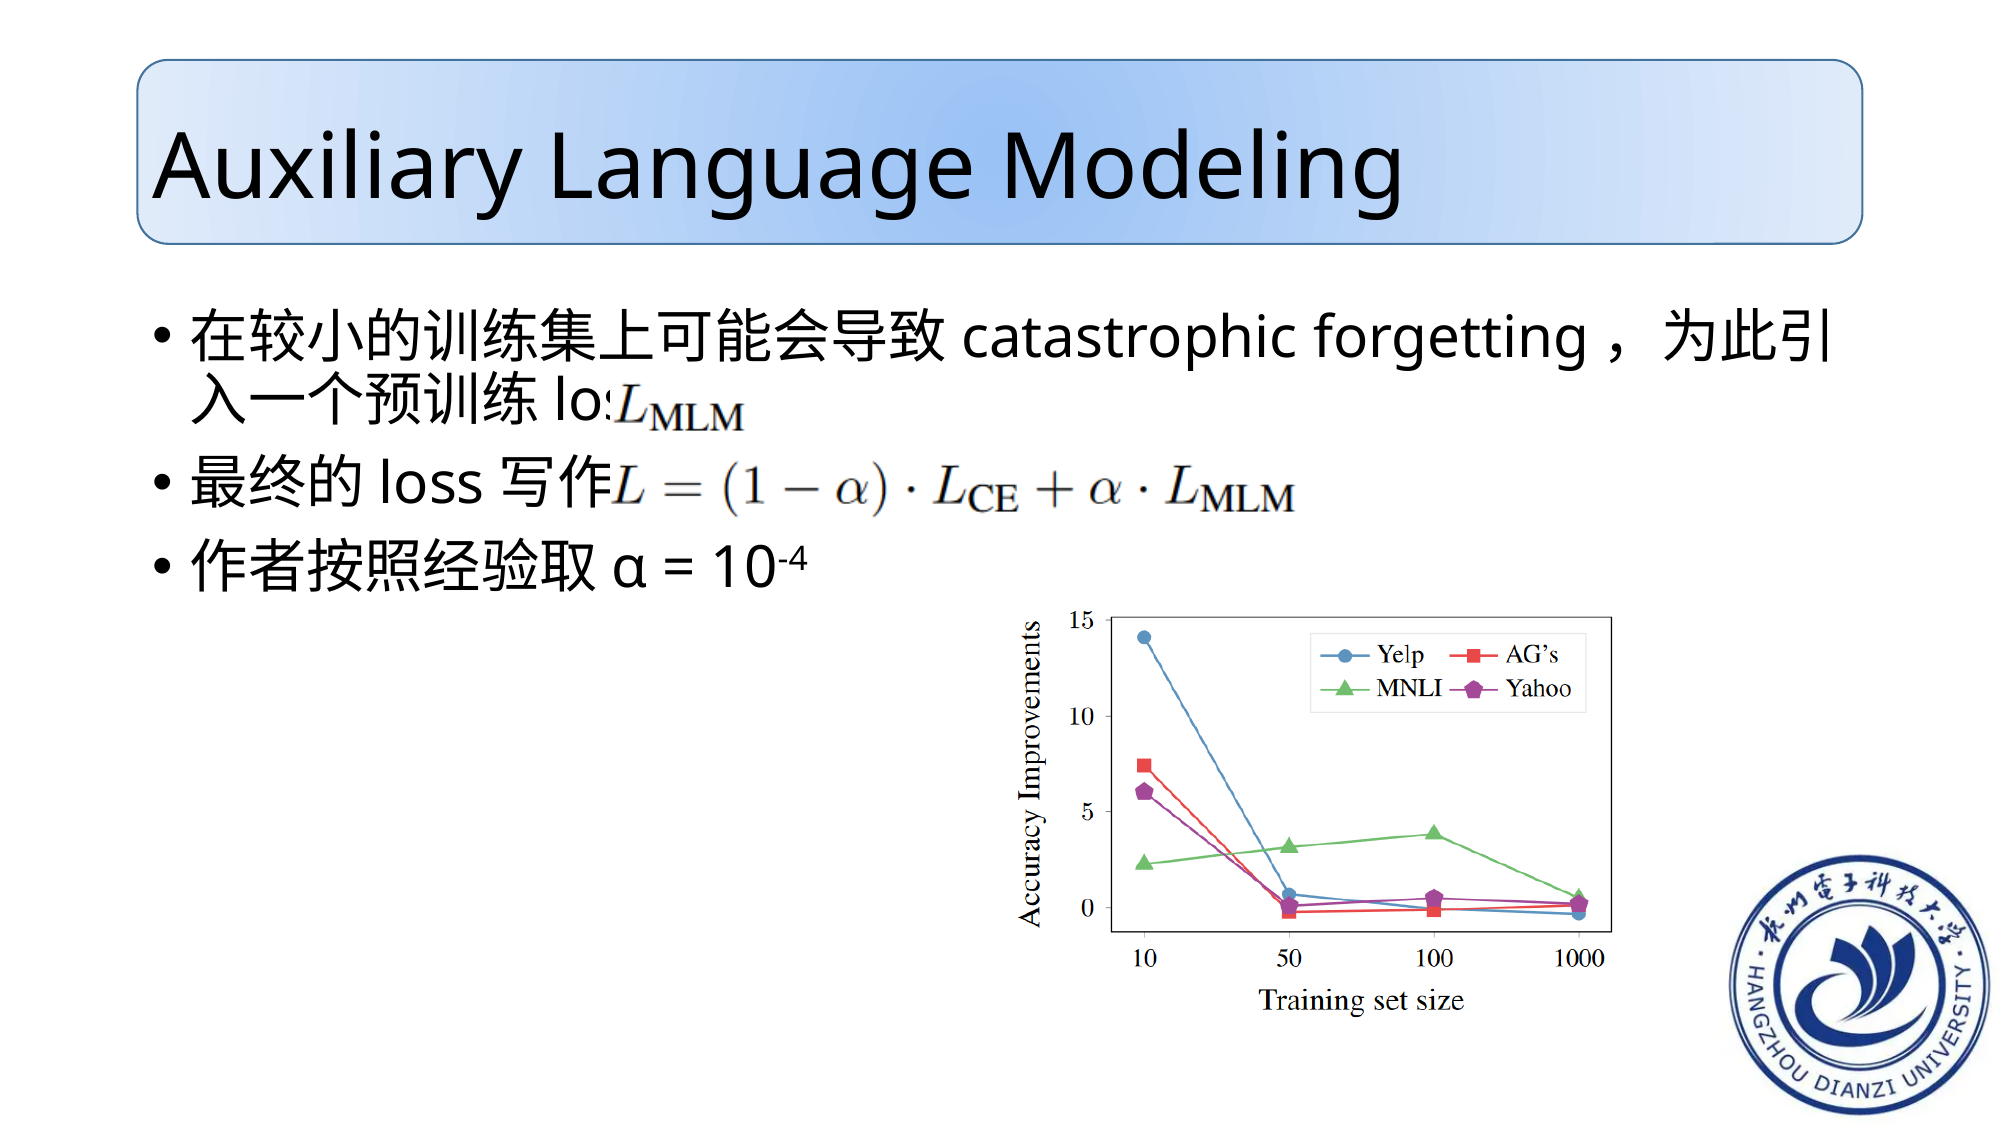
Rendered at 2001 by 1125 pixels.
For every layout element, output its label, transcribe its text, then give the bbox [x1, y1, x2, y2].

list 在较小的训练集上可能会导致catastrophic forgetting，为此引入一个预训练loss 最终的loss写作 作者按照经验取α = 10-4 [137, 299, 1863, 1014]
picture [610, 444, 1302, 534]
title Auxiliary Language Modeling [137, 59, 1863, 278]
picture [1720, 845, 2000, 1125]
picture [610, 377, 753, 442]
picture [999, 590, 1661, 1036]
